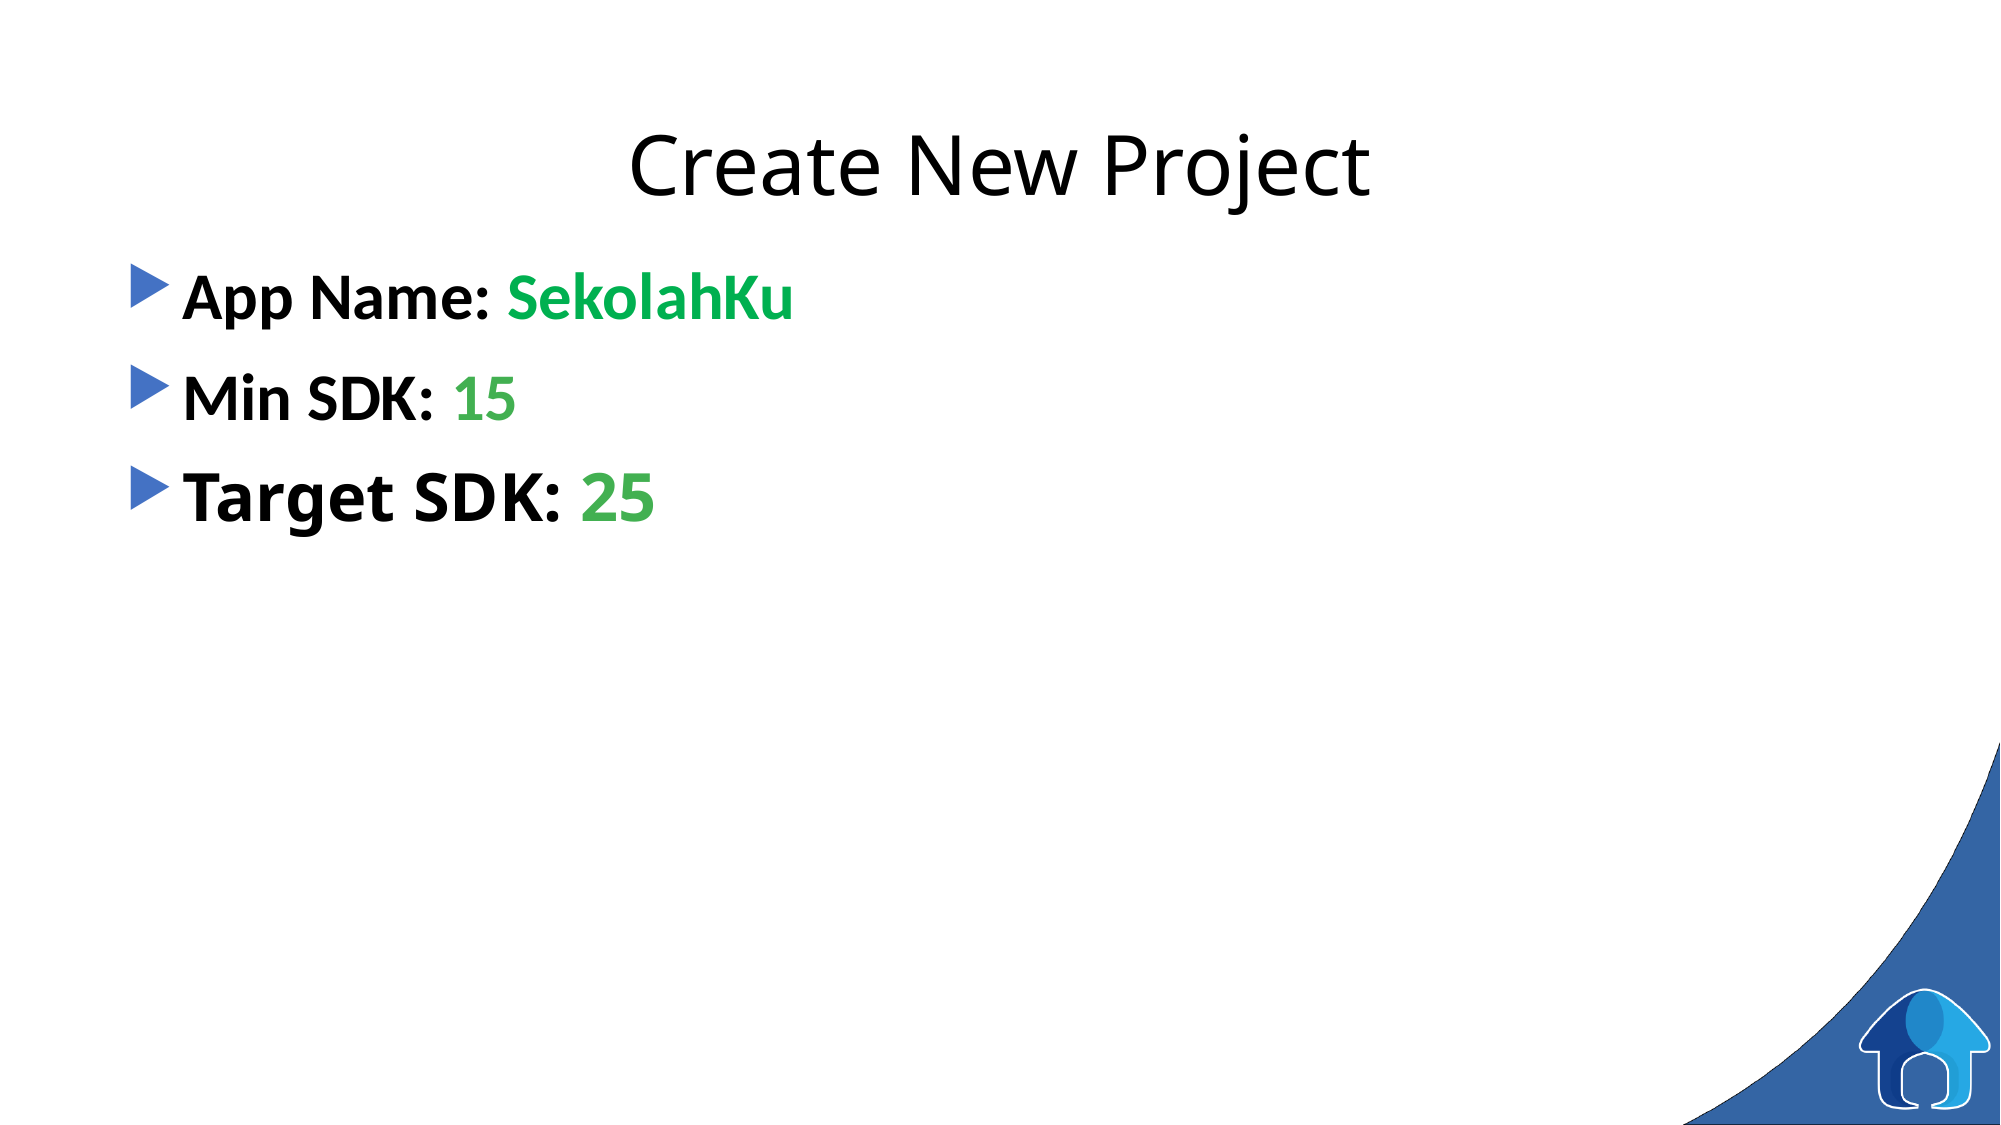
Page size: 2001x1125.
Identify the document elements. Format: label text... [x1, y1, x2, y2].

picture [1683, 723, 2000, 1125]
title Create New Project [137, 59, 1863, 278]
text_box App Name: SekolahKu Min SDK: 15 Target SDK: 25 [110, 245, 1521, 980]
